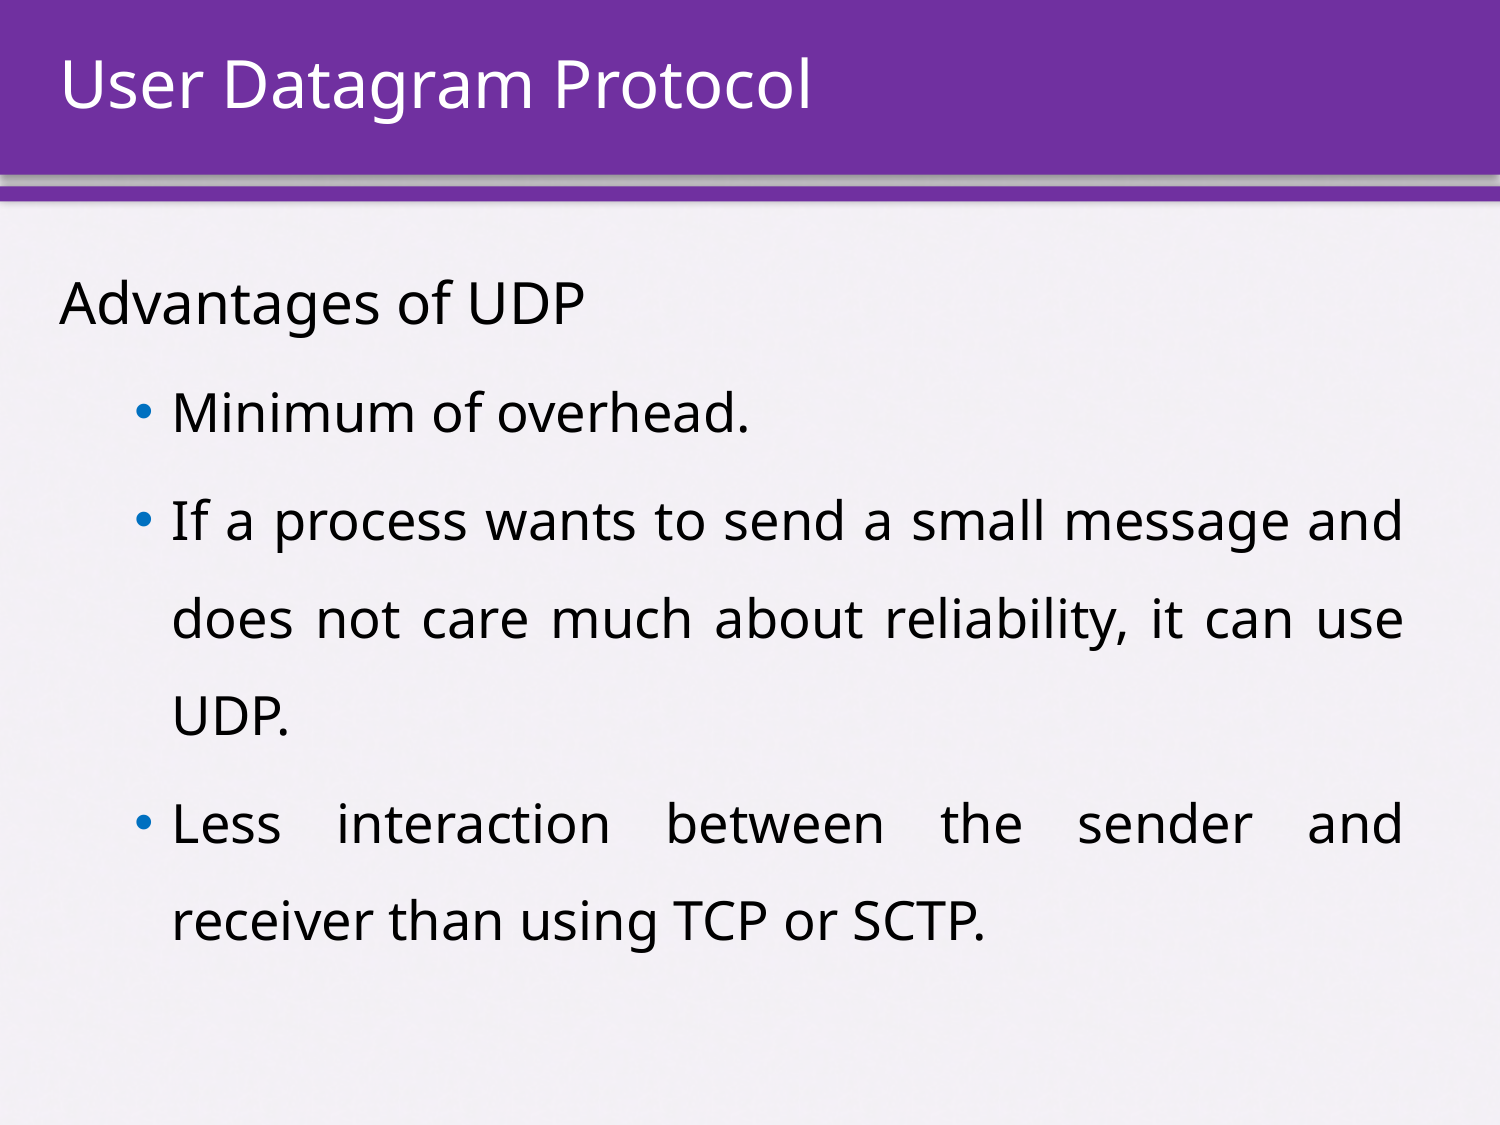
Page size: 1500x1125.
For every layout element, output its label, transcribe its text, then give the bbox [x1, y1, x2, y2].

title User Datagram Protocol [44, 0, 1464, 175]
list Advantages of UDP Minimum of overhead. If a process wants to send a small message and does not care much about reliability, it can use UDP. Less interaction between the sender and receiver than using TCP or SCTP. [44, 223, 1422, 1043]
